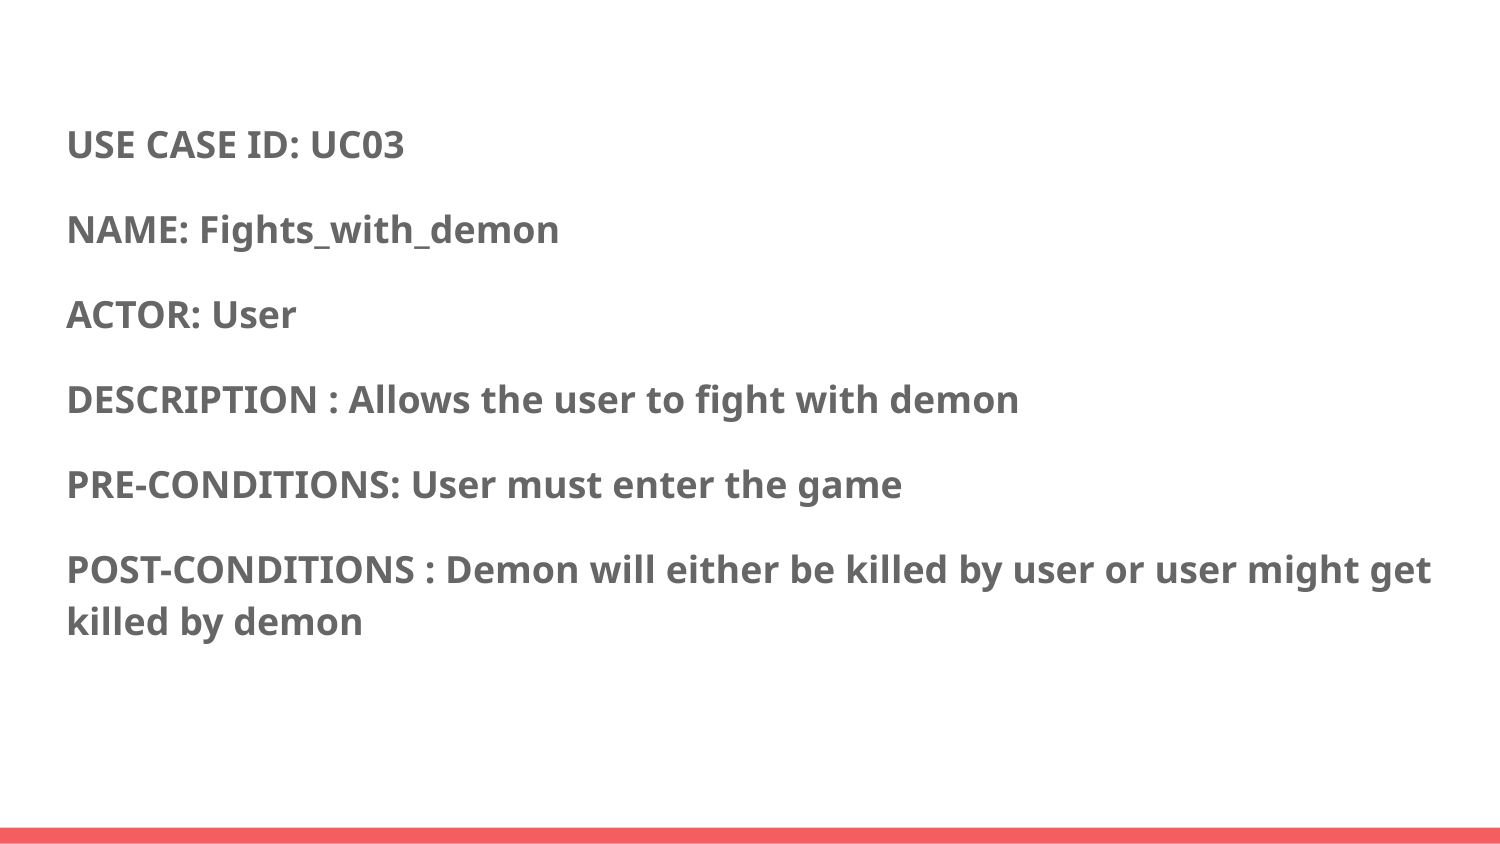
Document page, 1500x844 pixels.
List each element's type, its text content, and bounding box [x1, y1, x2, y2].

list USE CASE ID: UC03 NAME: Fights_with_demon ACTOR: User DESCRIPTION : Allows the user to fight with demon PRE-CONDITIONS: User must enter the game POST-CONDITIONS : Demon will either be killed by user or user might get killed by demon [51, 99, 1449, 750]
